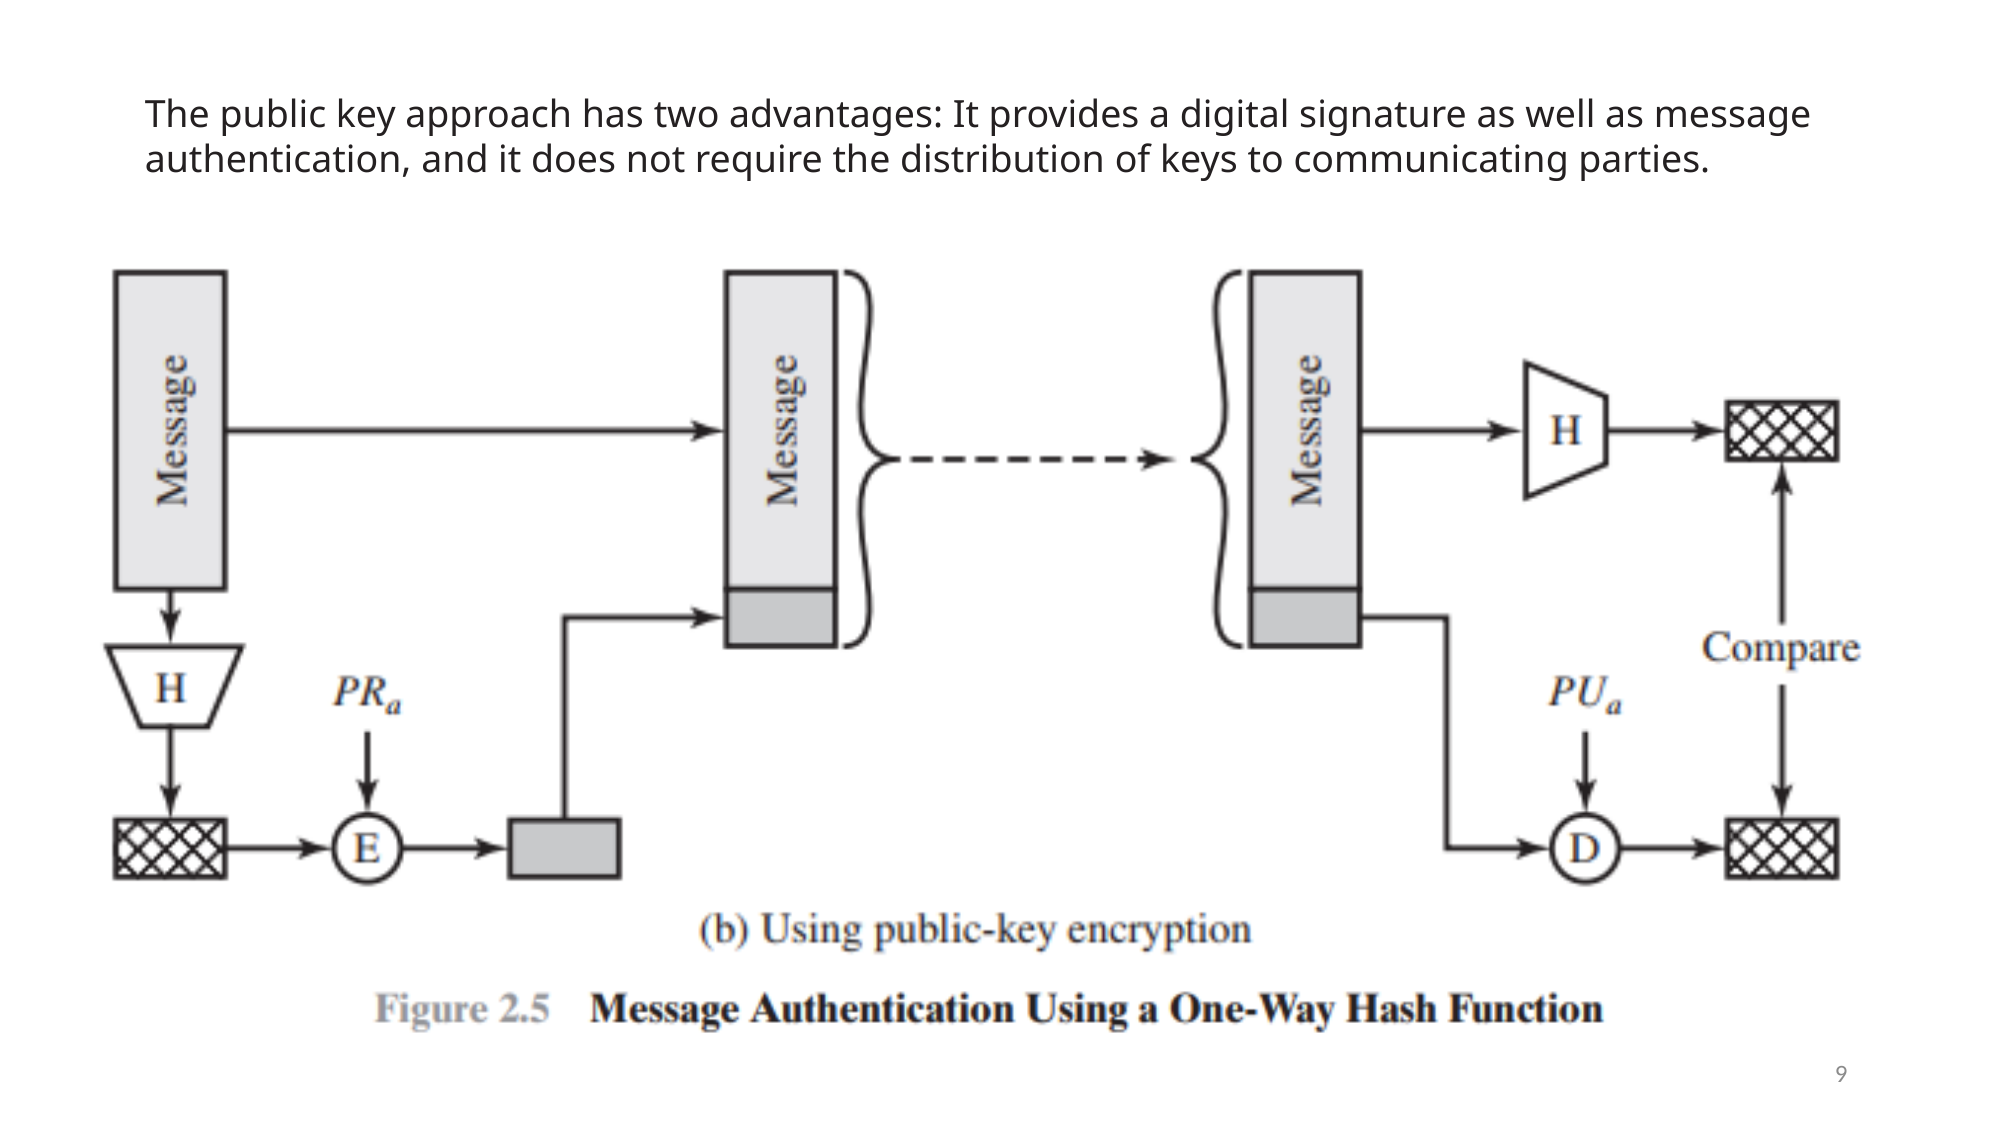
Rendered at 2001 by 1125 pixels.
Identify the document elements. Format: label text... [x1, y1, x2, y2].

picture [87, 247, 1891, 1043]
slide_number 9 [1412, 1042, 1863, 1103]
text_box The public key approach has two advantages: It provides a digital signature as well as message authentication, and it does not require the distribution of keys to communicating parties. [130, 82, 1934, 188]
